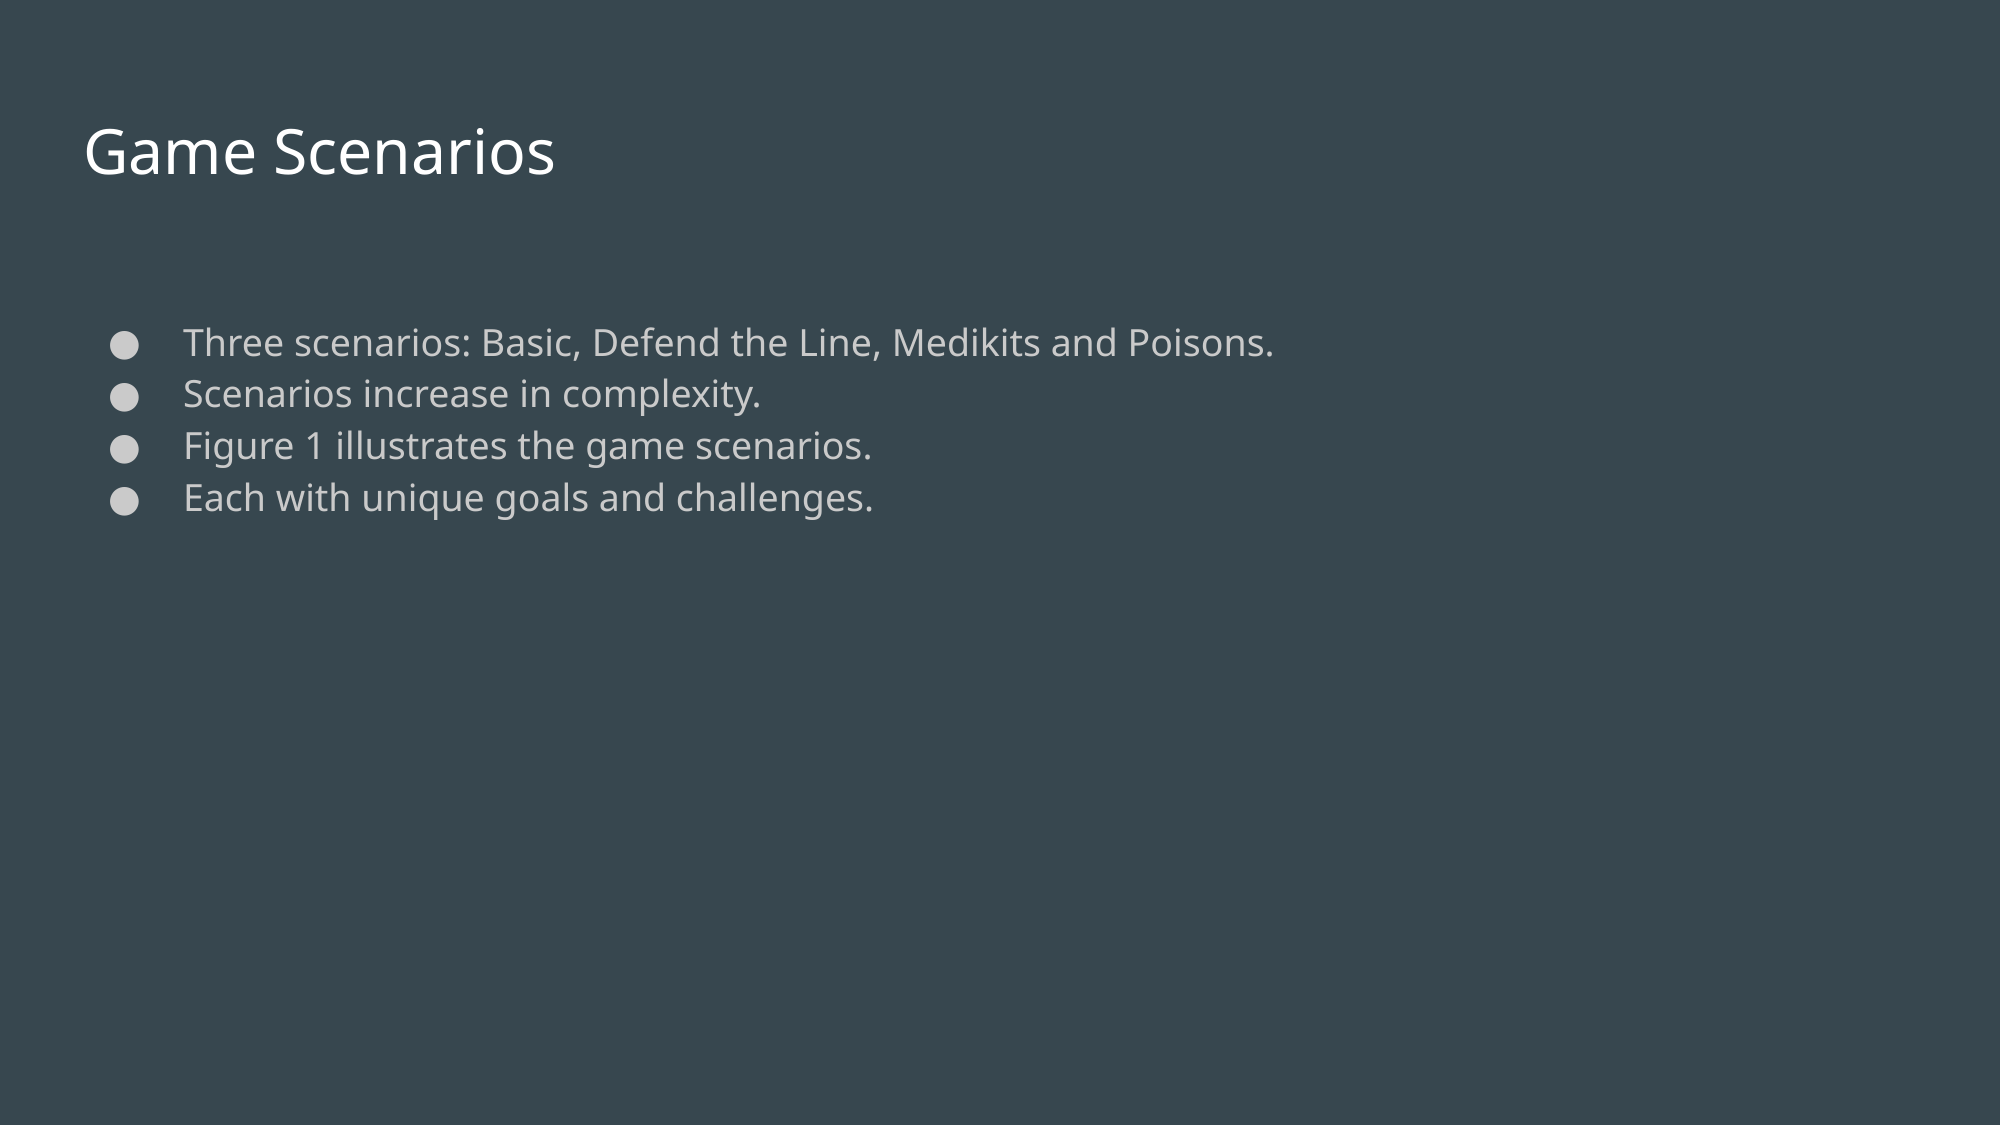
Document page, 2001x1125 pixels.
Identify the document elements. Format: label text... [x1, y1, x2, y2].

list Three scenarios: Basic, Defend the Line, Medikits and Poisons. Scenarios increase in complexity. Figure 1 illustrates the game scenarios. Each with unique goals and challenges. [68, 252, 1932, 1000]
title Game Scenarios [68, 97, 1932, 223]
